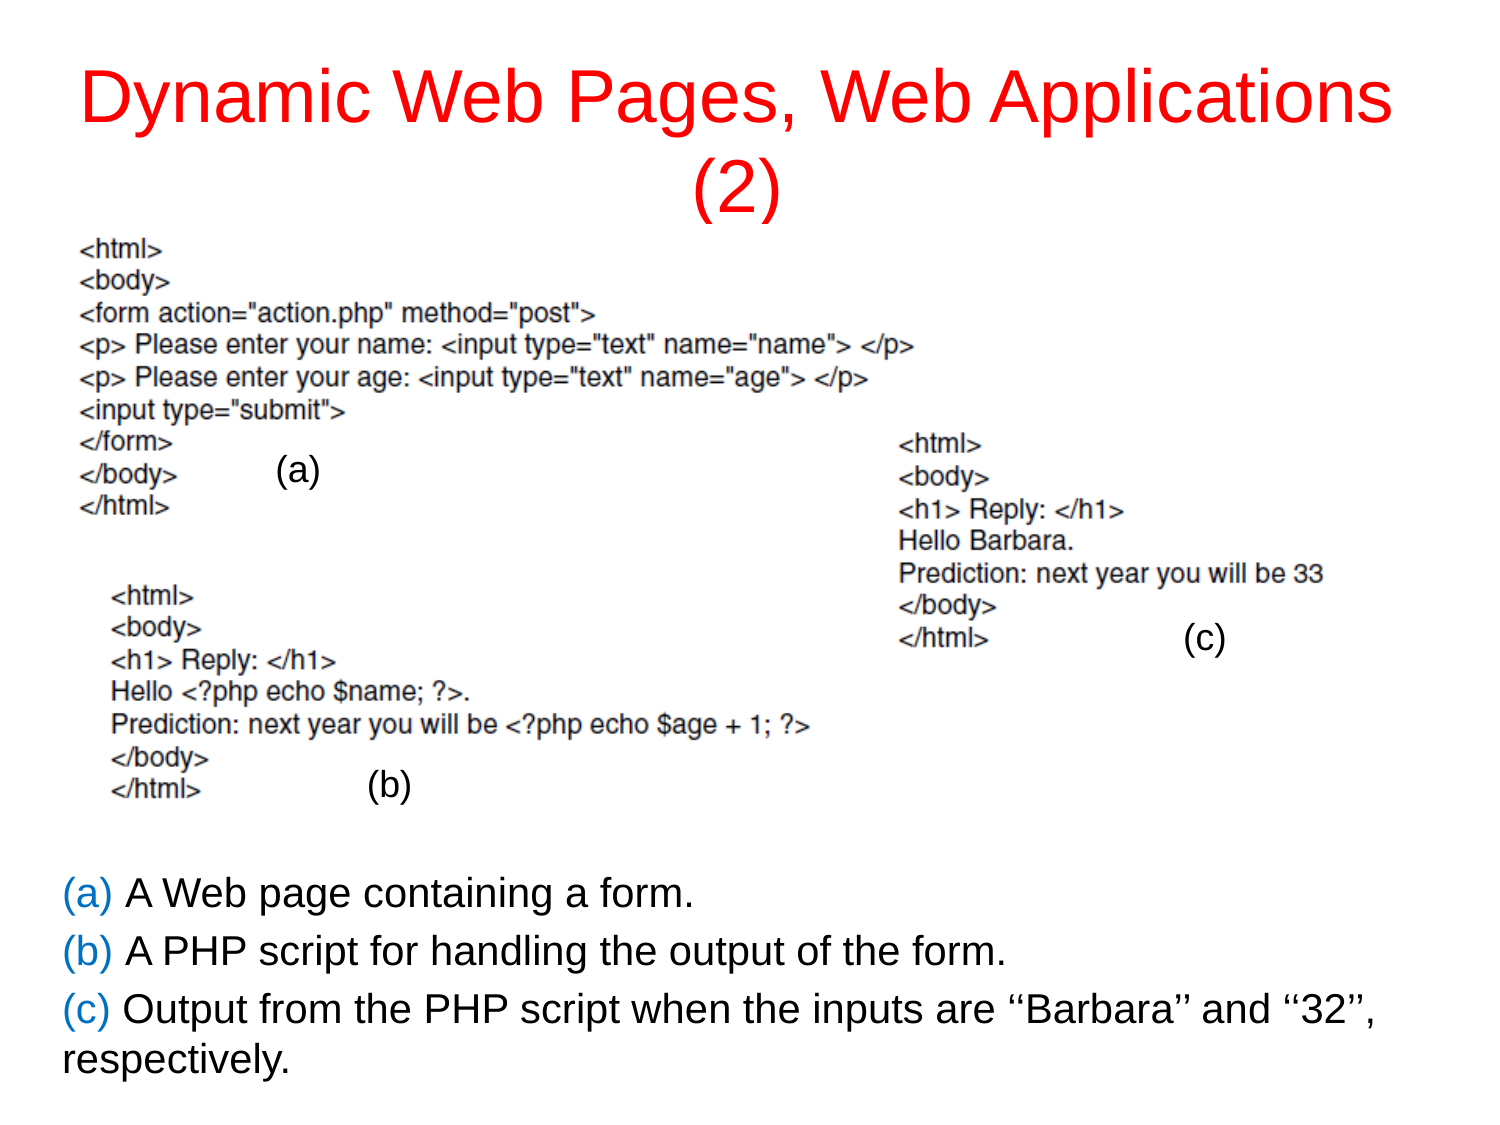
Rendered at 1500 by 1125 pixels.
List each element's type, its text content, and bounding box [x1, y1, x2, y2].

title Dynamic Web Pages, Web Applications (2) [62, 49, 1413, 226]
picture [55, 569, 849, 824]
list (a) A Web page containing a form. (b) A PHP script for handling the output of the form. (c) Output from the PHP script when the inputs are ‘‘Barbara’’ and ‘‘32’’, respectively. [46, 857, 1500, 1078]
picture [59, 224, 1354, 674]
